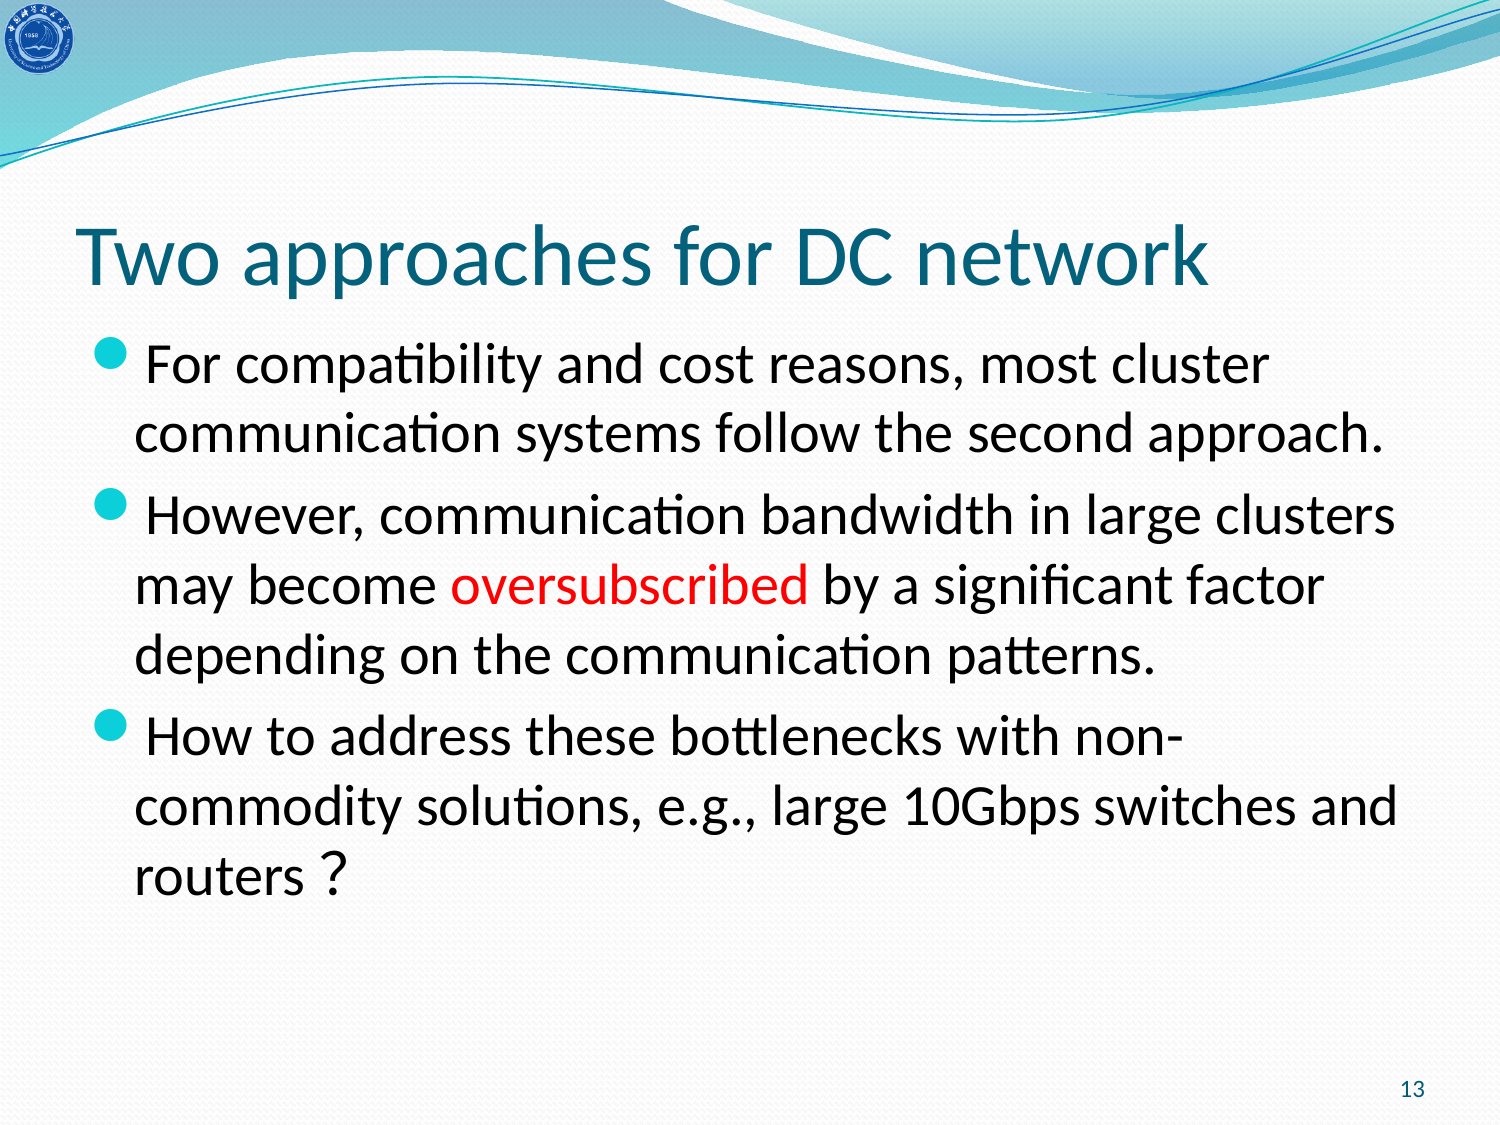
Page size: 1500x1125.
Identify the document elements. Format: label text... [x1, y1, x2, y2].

picture [0, 0, 77, 77]
title Two approaches for DC network [75, 115, 1425, 303]
slide_number 13 [1299, 1042, 1425, 1103]
list For compatibility and cost reasons, most cluster communication systems follow the second approach. However, communication bandwidth in large clusters may become oversubscribed by a significant factor depending on the communication patterns. How to address these bottlenecks with non-commodity solutions, e.g., large 10Gbps switches and routers？ [75, 317, 1425, 1038]
